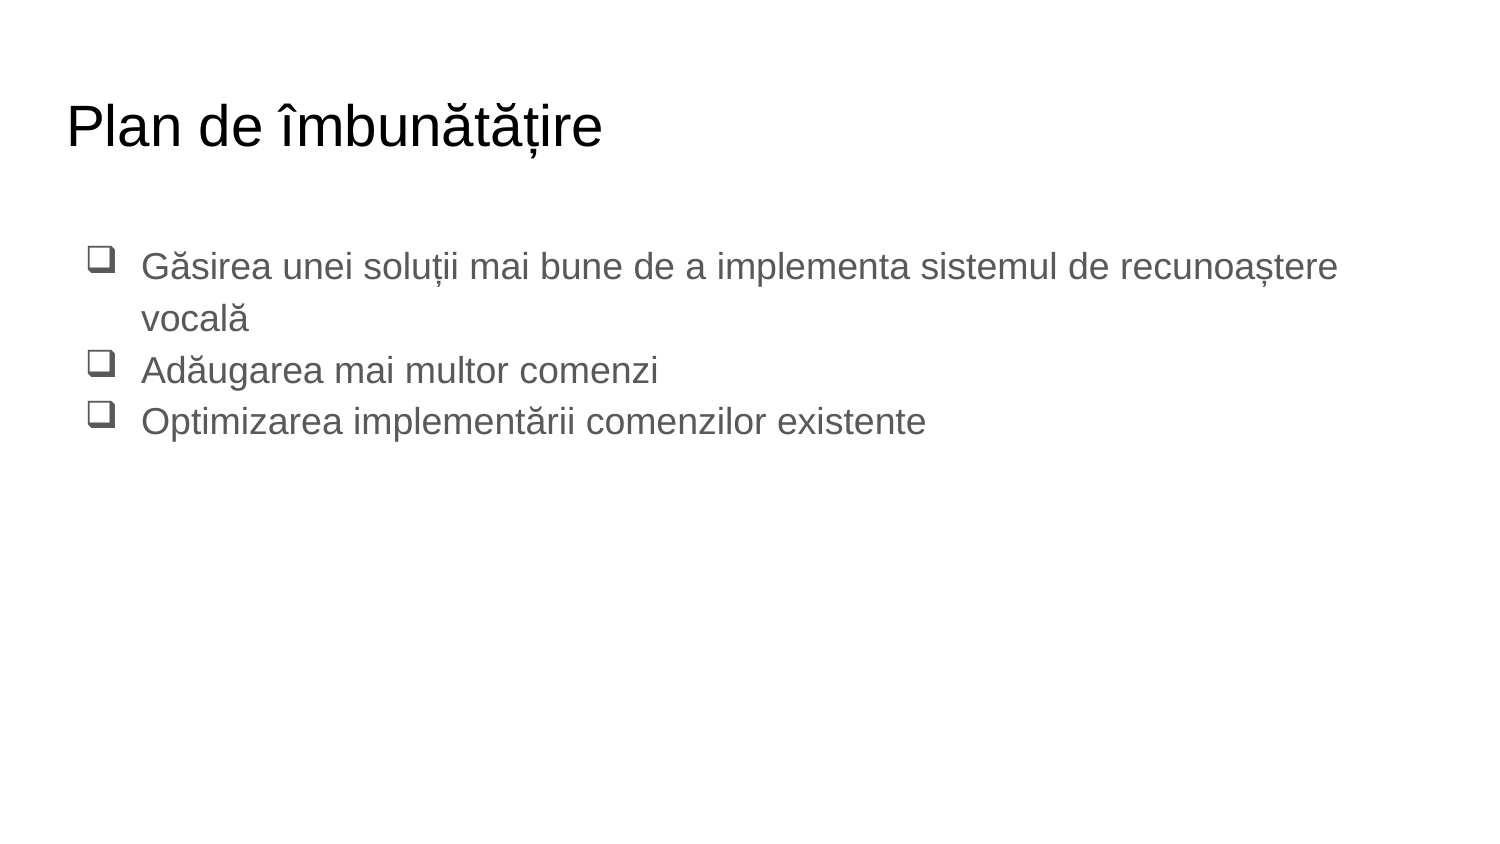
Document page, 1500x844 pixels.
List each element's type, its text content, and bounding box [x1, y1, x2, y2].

title Plan de îmbunătățire [51, 72, 1449, 167]
list Găsirea unei soluții mai bune de a implementa sistemul de recunoaștere vocală Adăugarea mai multor comenzi Optimizarea implementării comenzilor existente [51, 220, 1449, 750]
